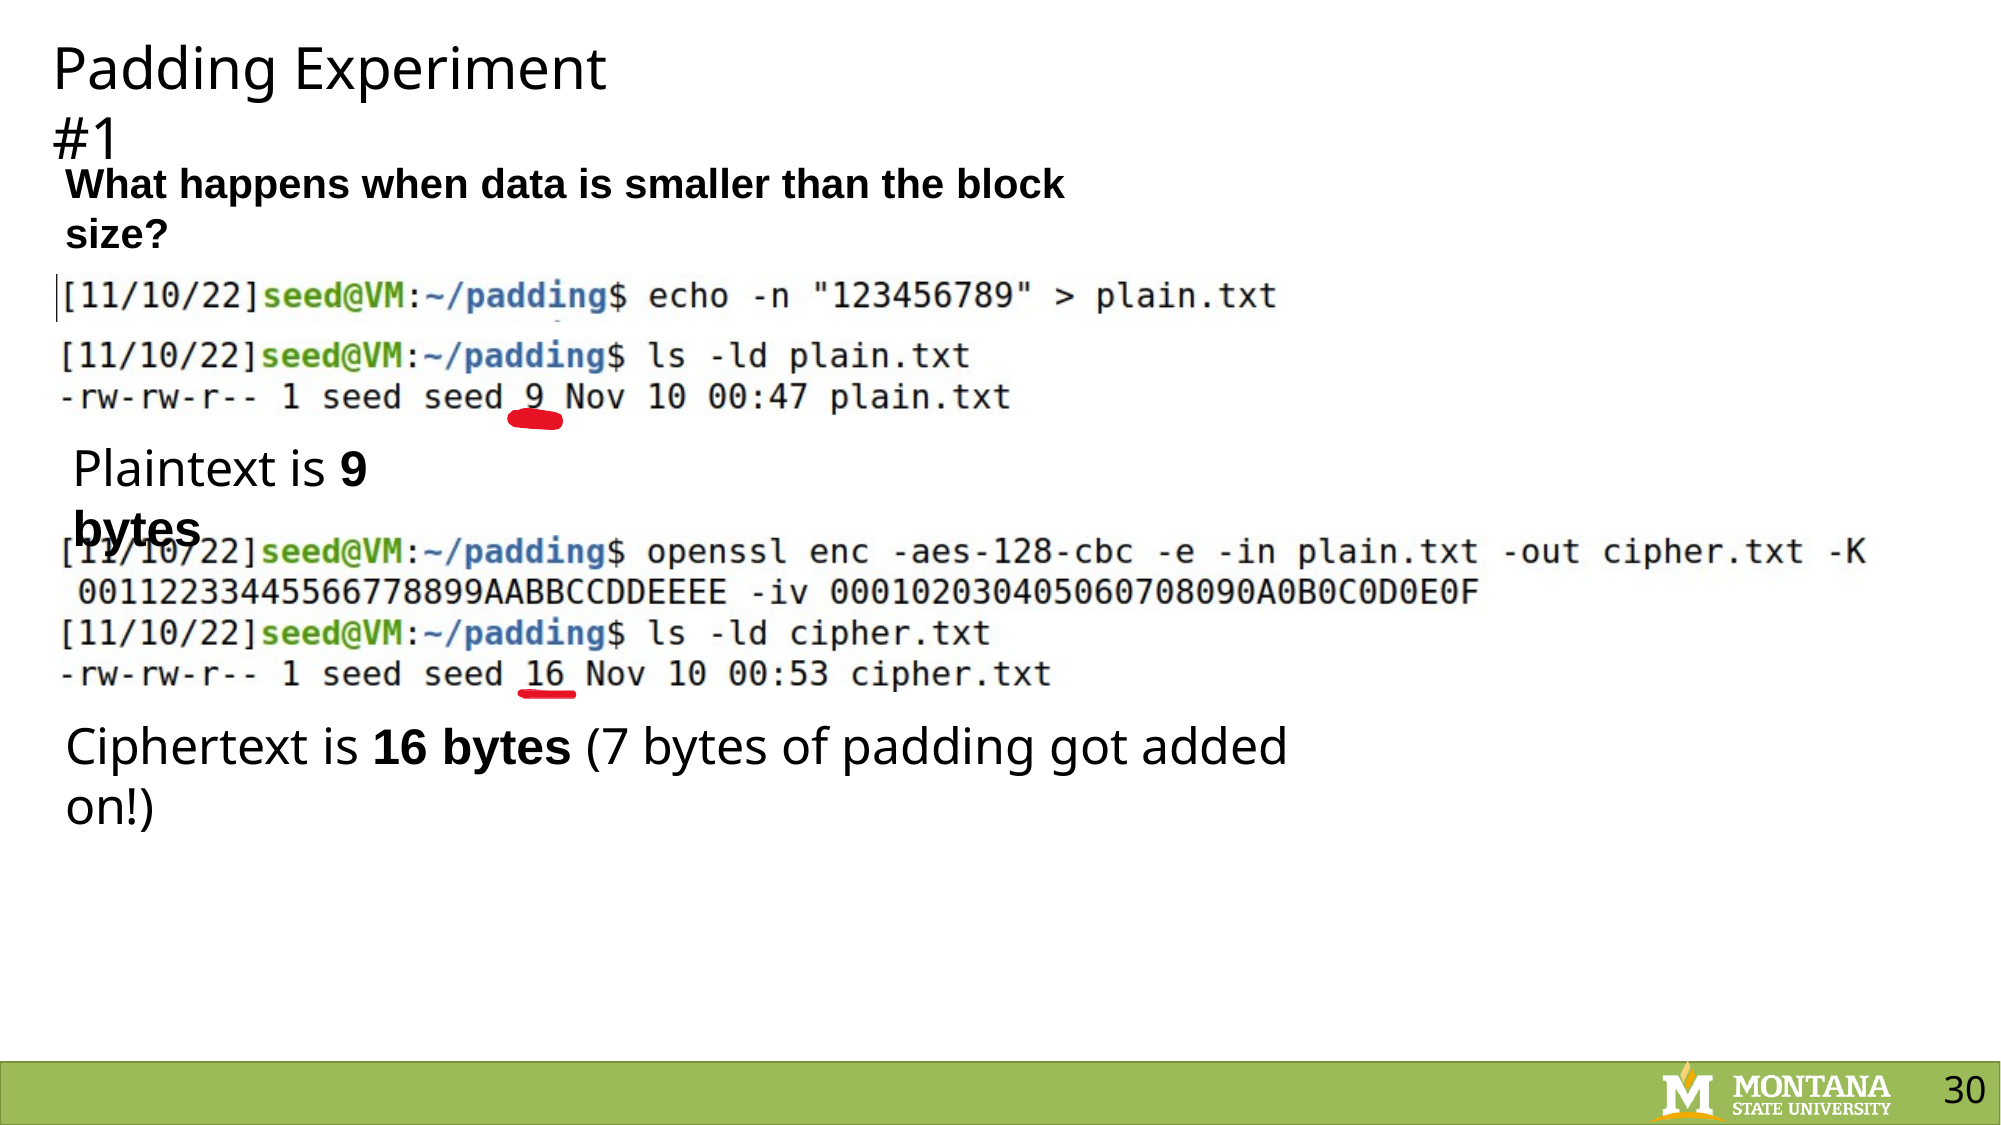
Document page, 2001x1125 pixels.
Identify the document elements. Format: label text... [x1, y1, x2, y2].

picture [1650, 1060, 1891, 1122]
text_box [62, 535, 1868, 700]
slide_number 30 [1937, 1073, 1992, 1125]
text_box Plaintext is 9 bytes [70, 437, 503, 534]
picture [55, 274, 1277, 323]
title Padding Experiment #1 [50, 28, 662, 219]
text_box What happens when data is smaller than the block size? [62, 154, 1180, 257]
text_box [62, 339, 1012, 430]
text_box Ciphertext is 16 bytes (7 bytes of padding got added on!) [62, 712, 1335, 835]
